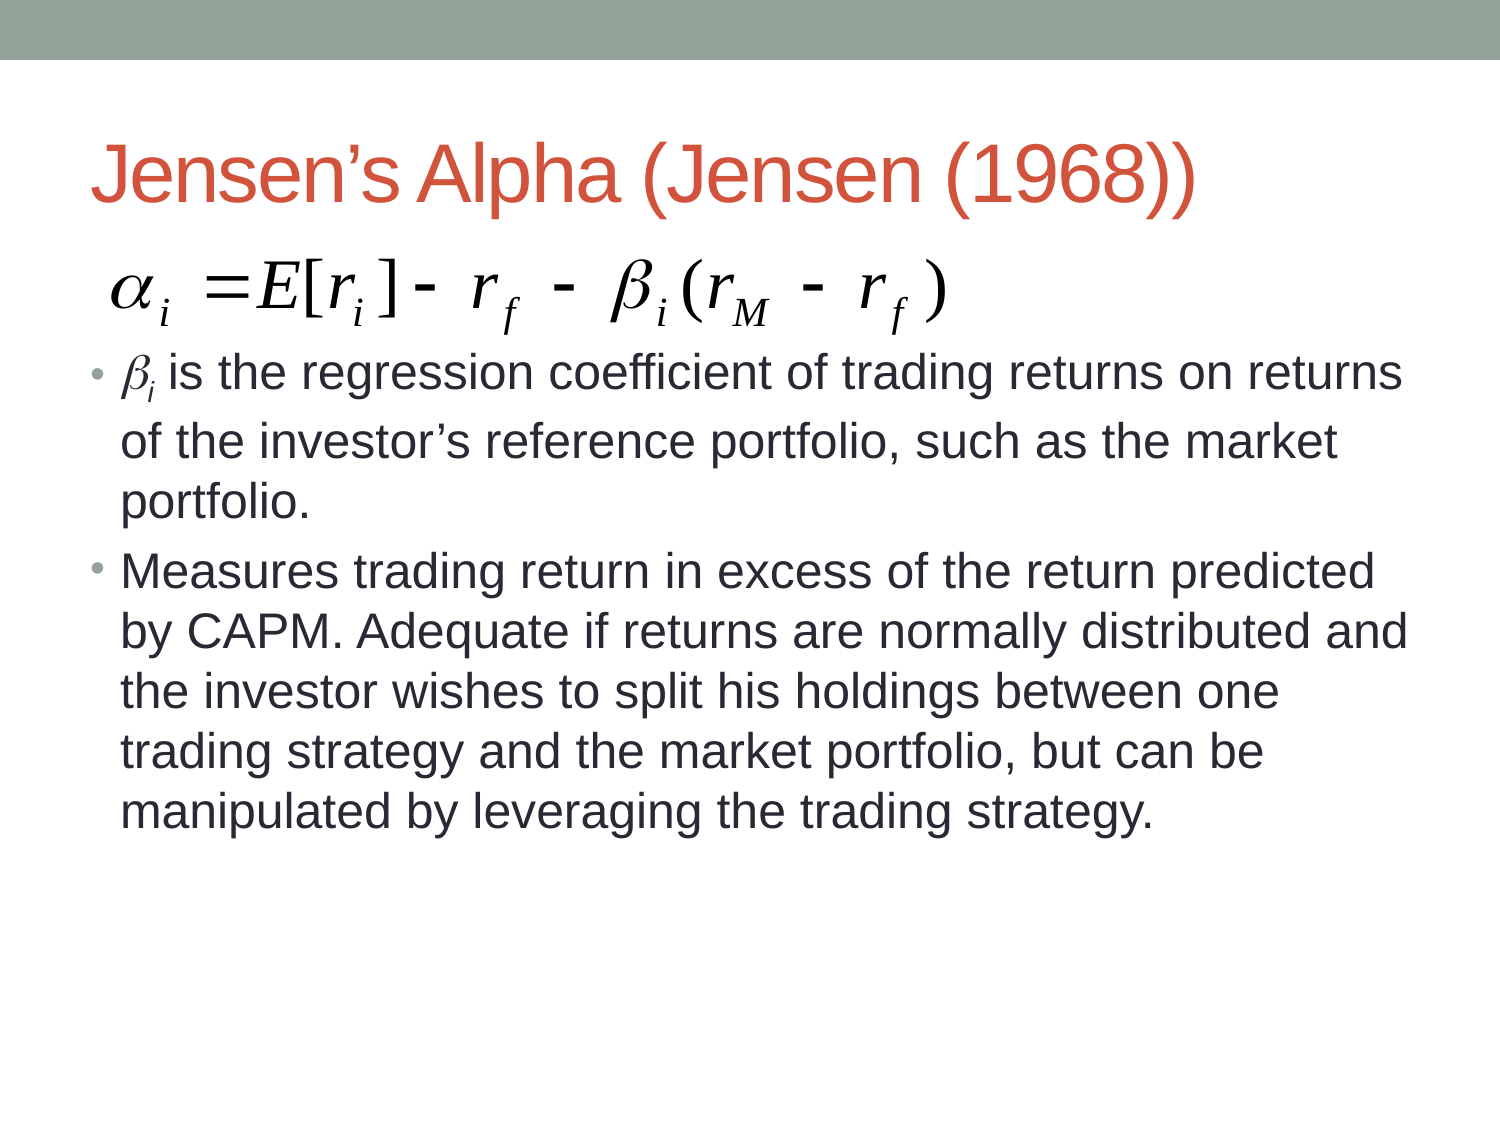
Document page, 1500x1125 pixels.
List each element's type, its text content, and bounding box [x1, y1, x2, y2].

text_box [99, 237, 960, 351]
list i is the regression coefficient of trading returns on returns of the investor’s reference portfolio, such as the market portfolio. Measures trading return in excess of the return predicted by CAPM. Adequate if returns are normally distributed and the investor wishes to split his holdings between one trading strategy and the market portfolio, but can be manipulated by leveraging the trading strategy. [75, 262, 1425, 1063]
title Jensen’s Alpha (Jensen (1968)) [75, 87, 1425, 250]
